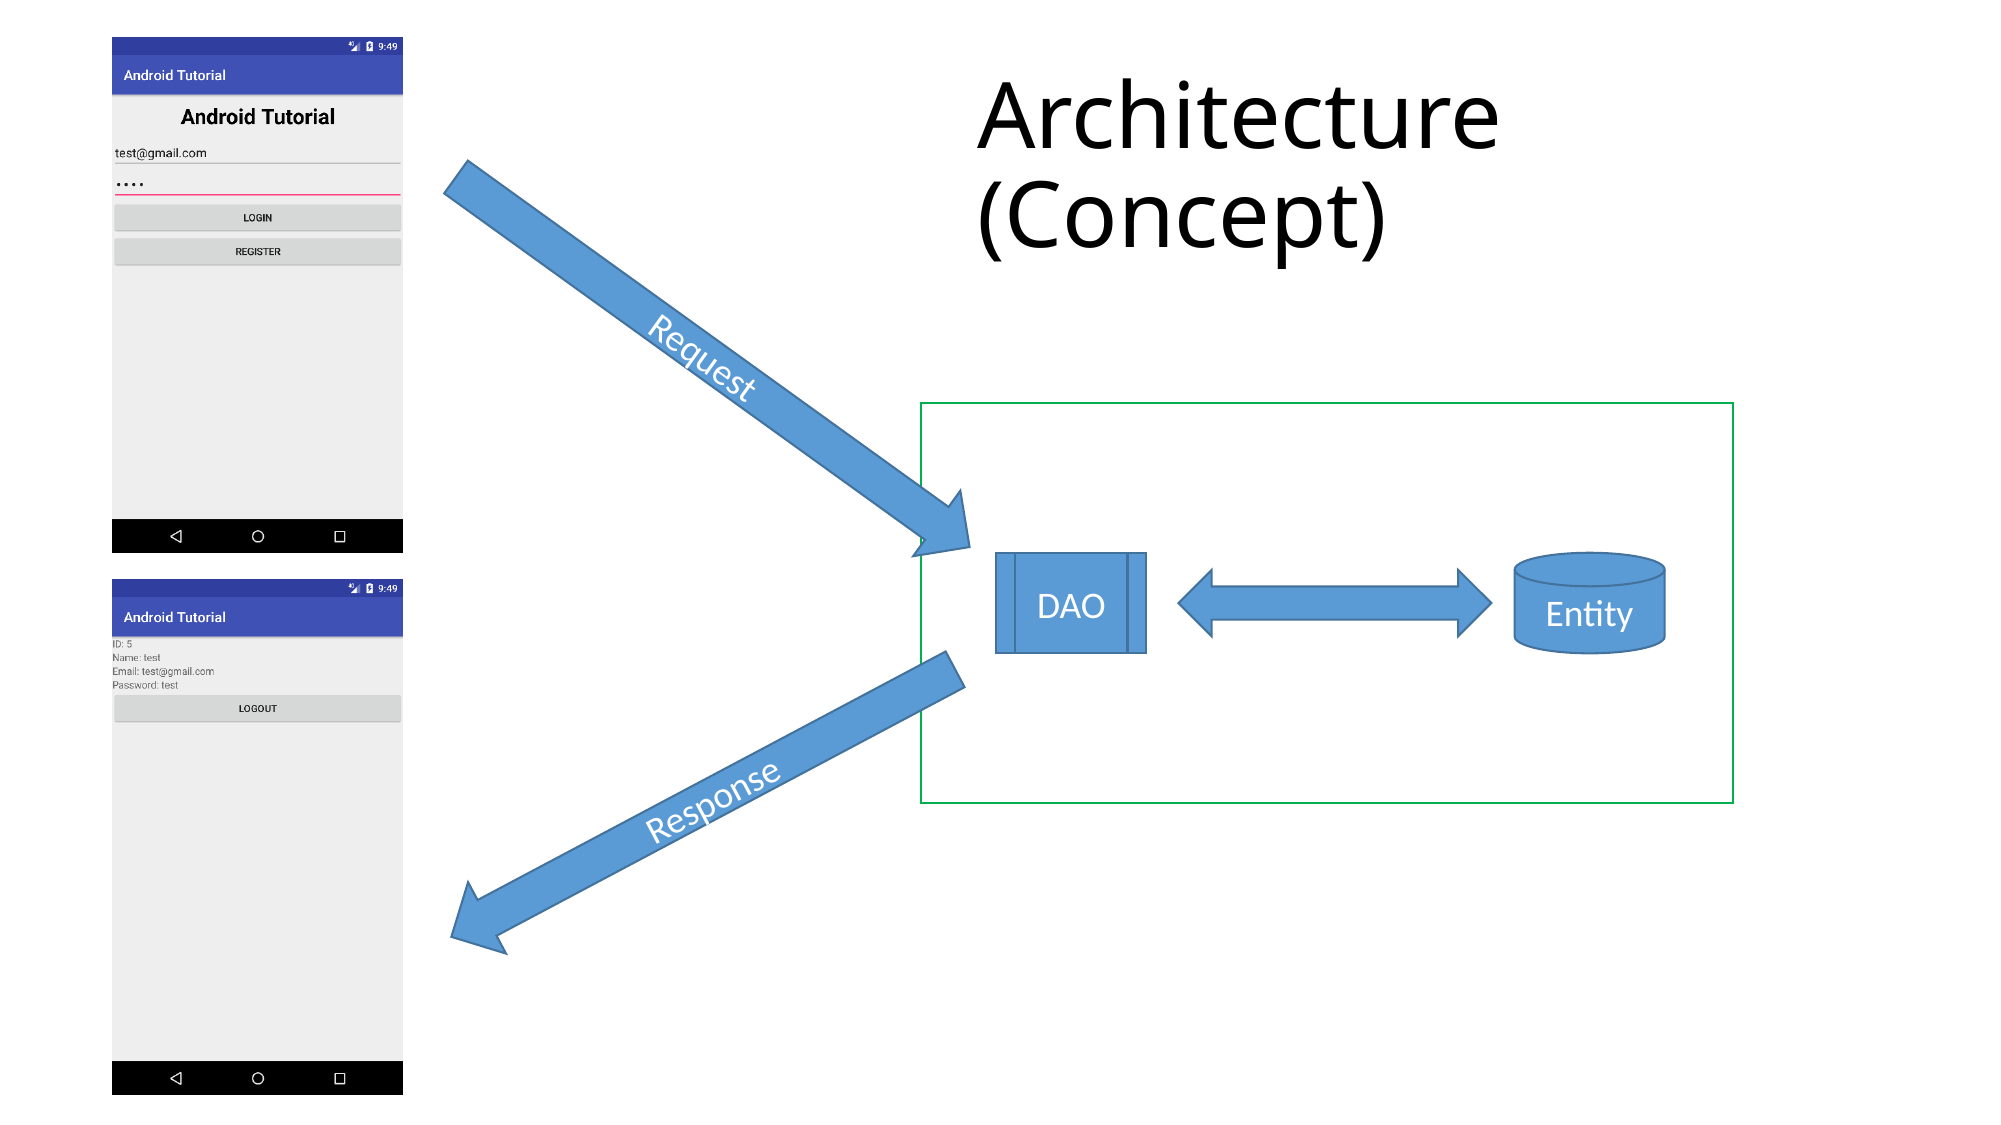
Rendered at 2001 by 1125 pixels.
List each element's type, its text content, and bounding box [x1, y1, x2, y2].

picture [112, 579, 403, 1095]
text_box Request [442, 159, 971, 558]
picture [112, 37, 403, 553]
text_box [920, 402, 1734, 804]
text_box Response [450, 650, 966, 956]
text_box [1177, 567, 1493, 639]
title Architecture (Concept) [962, 59, 1863, 278]
